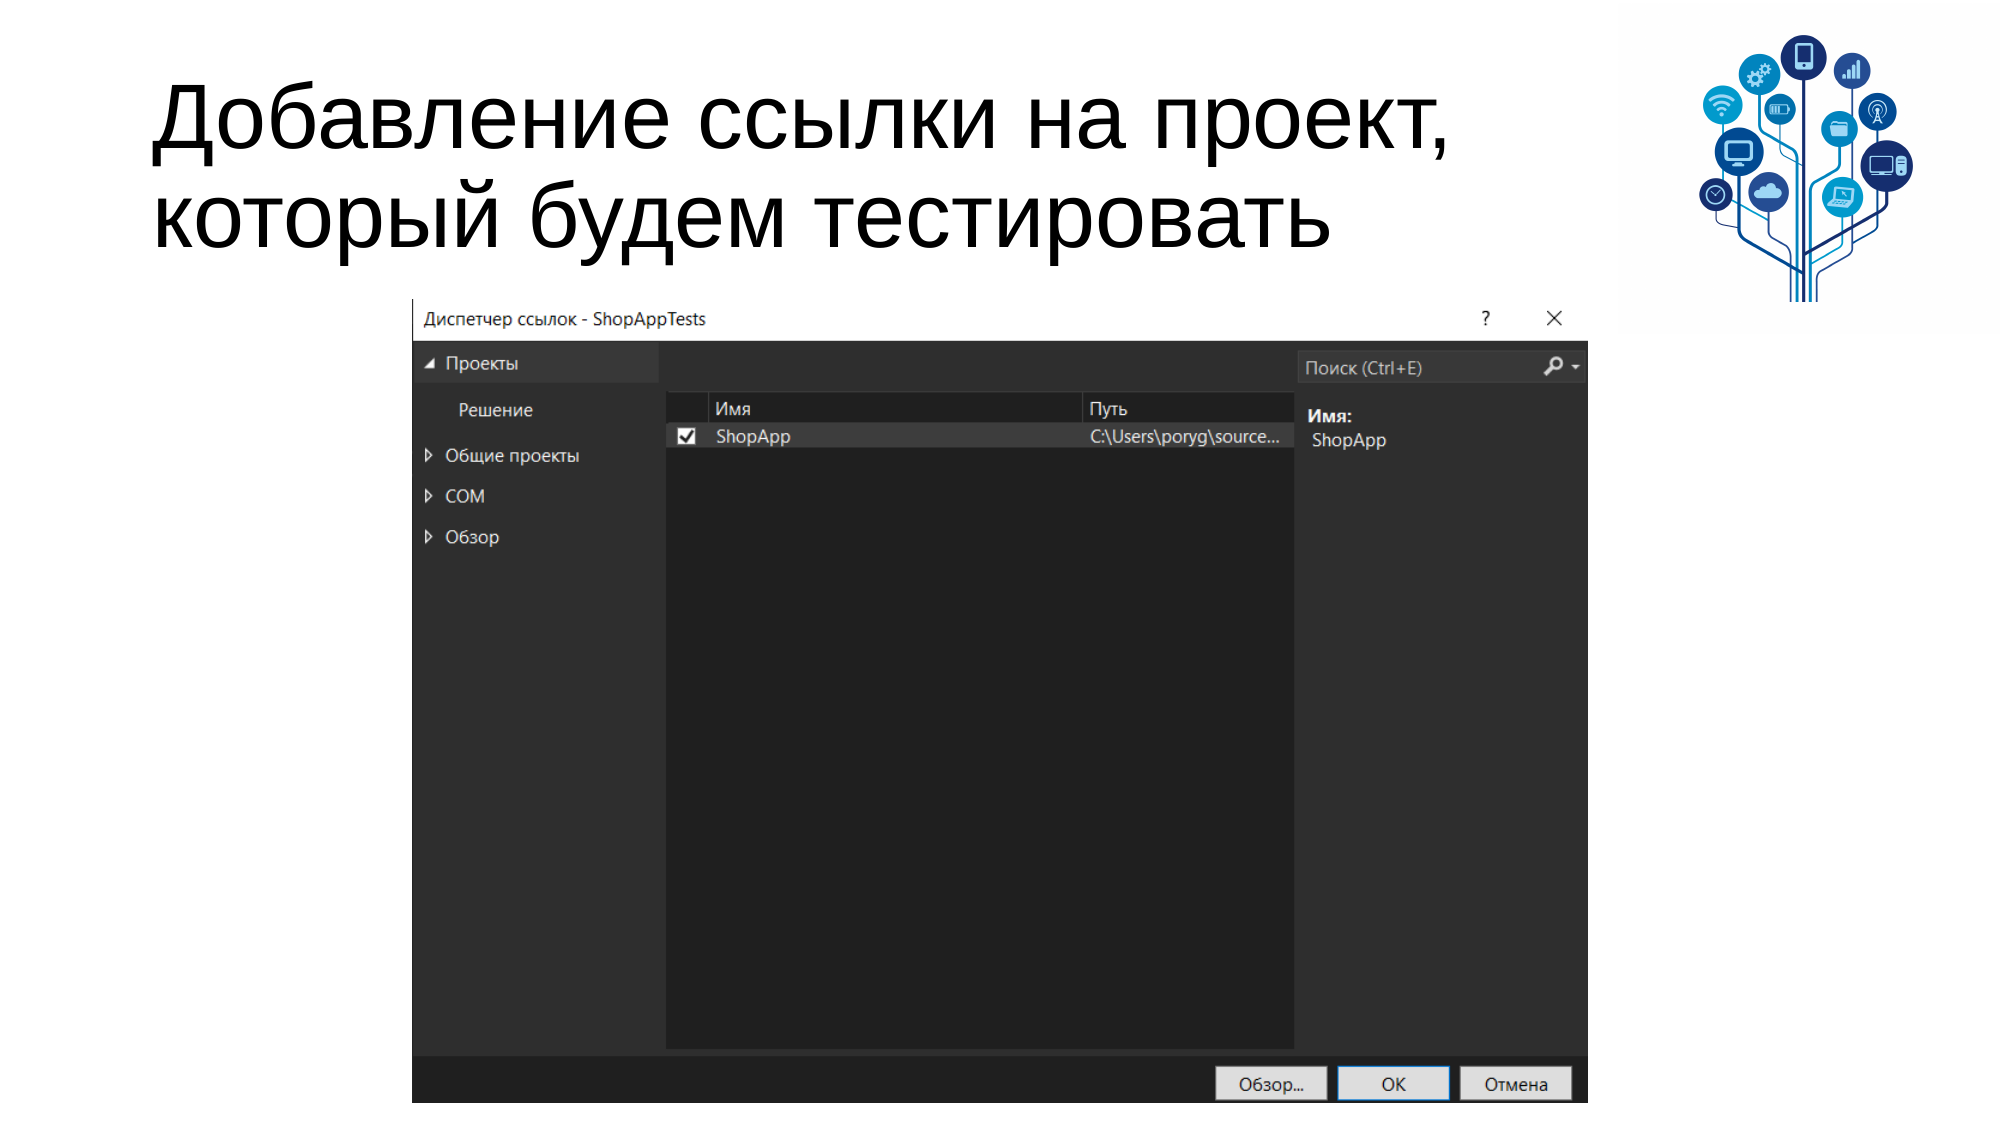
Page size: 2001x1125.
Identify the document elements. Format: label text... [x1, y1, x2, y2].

title Добавление ссылки на проект, который будем тестировать [137, 59, 1692, 278]
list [412, 299, 1588, 1103]
picture [1618, 3, 2000, 334]
